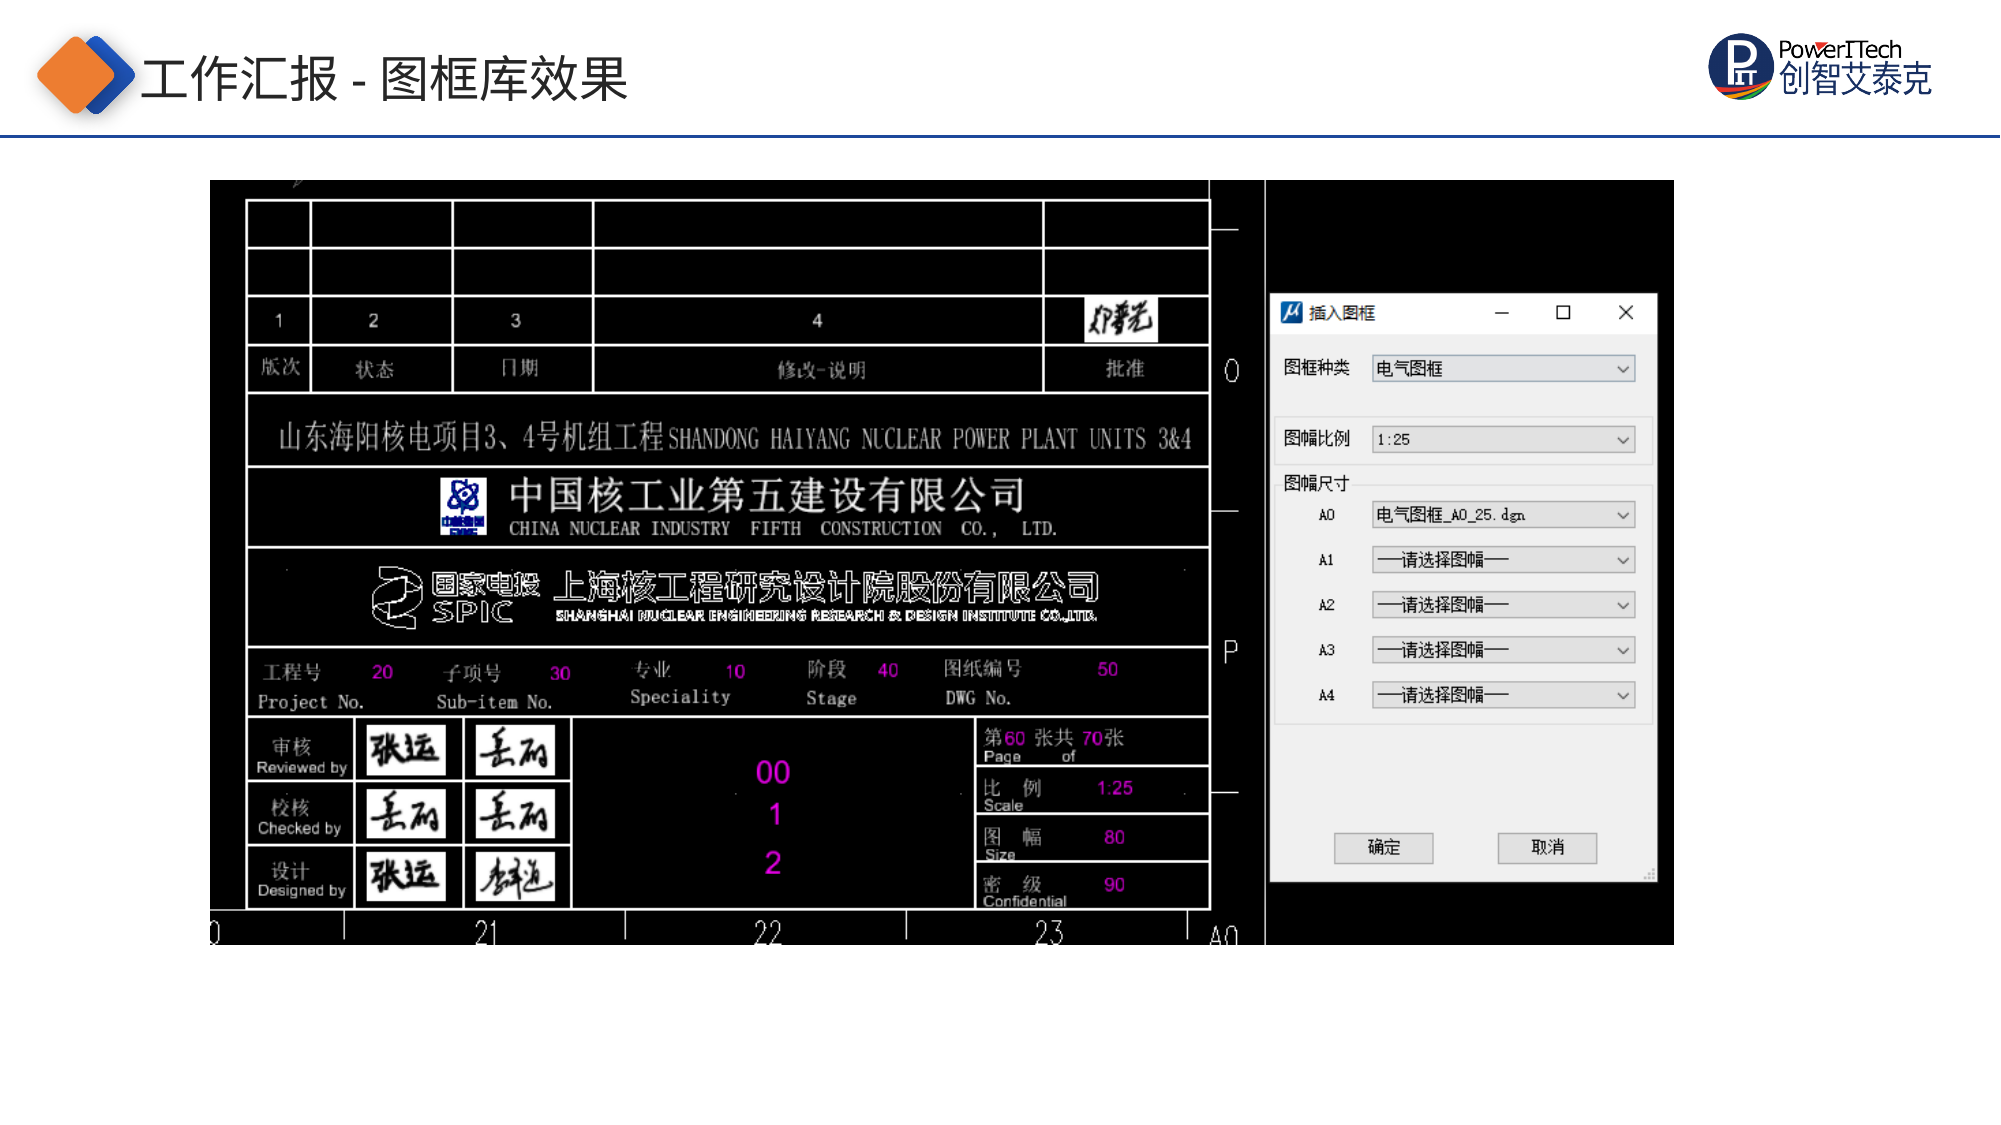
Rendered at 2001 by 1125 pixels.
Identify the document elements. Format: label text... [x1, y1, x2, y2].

text_box 工作汇报-图框库效果 [124, 40, 645, 116]
picture [1708, 33, 1932, 100]
picture [210, 180, 1675, 945]
